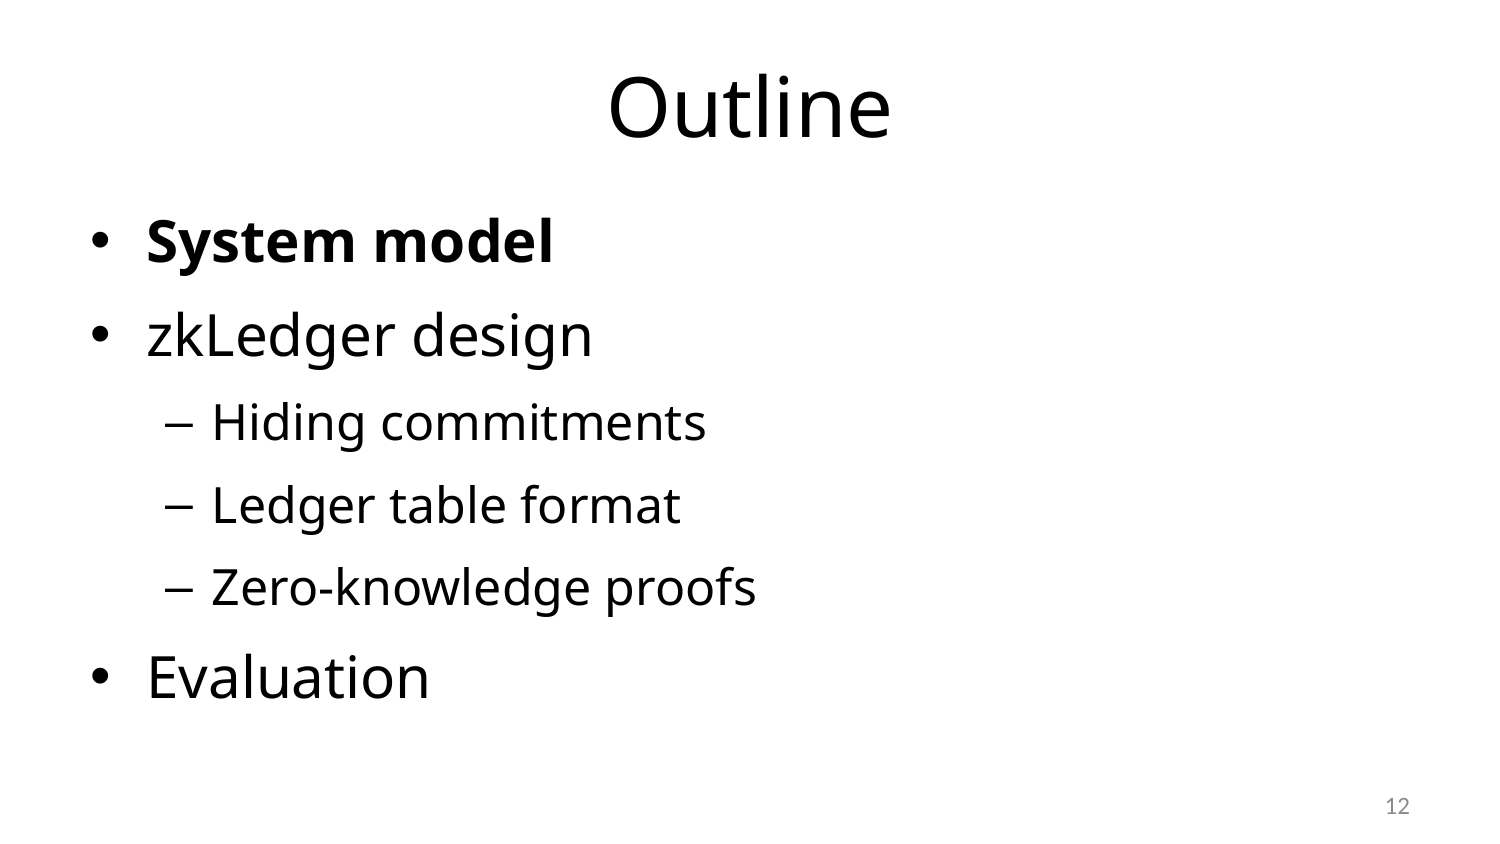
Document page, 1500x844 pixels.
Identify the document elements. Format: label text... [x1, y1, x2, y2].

title Outline [75, 33, 1425, 175]
list System model zkLedger design Hiding commitments Ledger table format Zero-knowledge proofs Evaluation [75, 196, 1425, 754]
slide_number 12 [1074, 782, 1425, 827]
